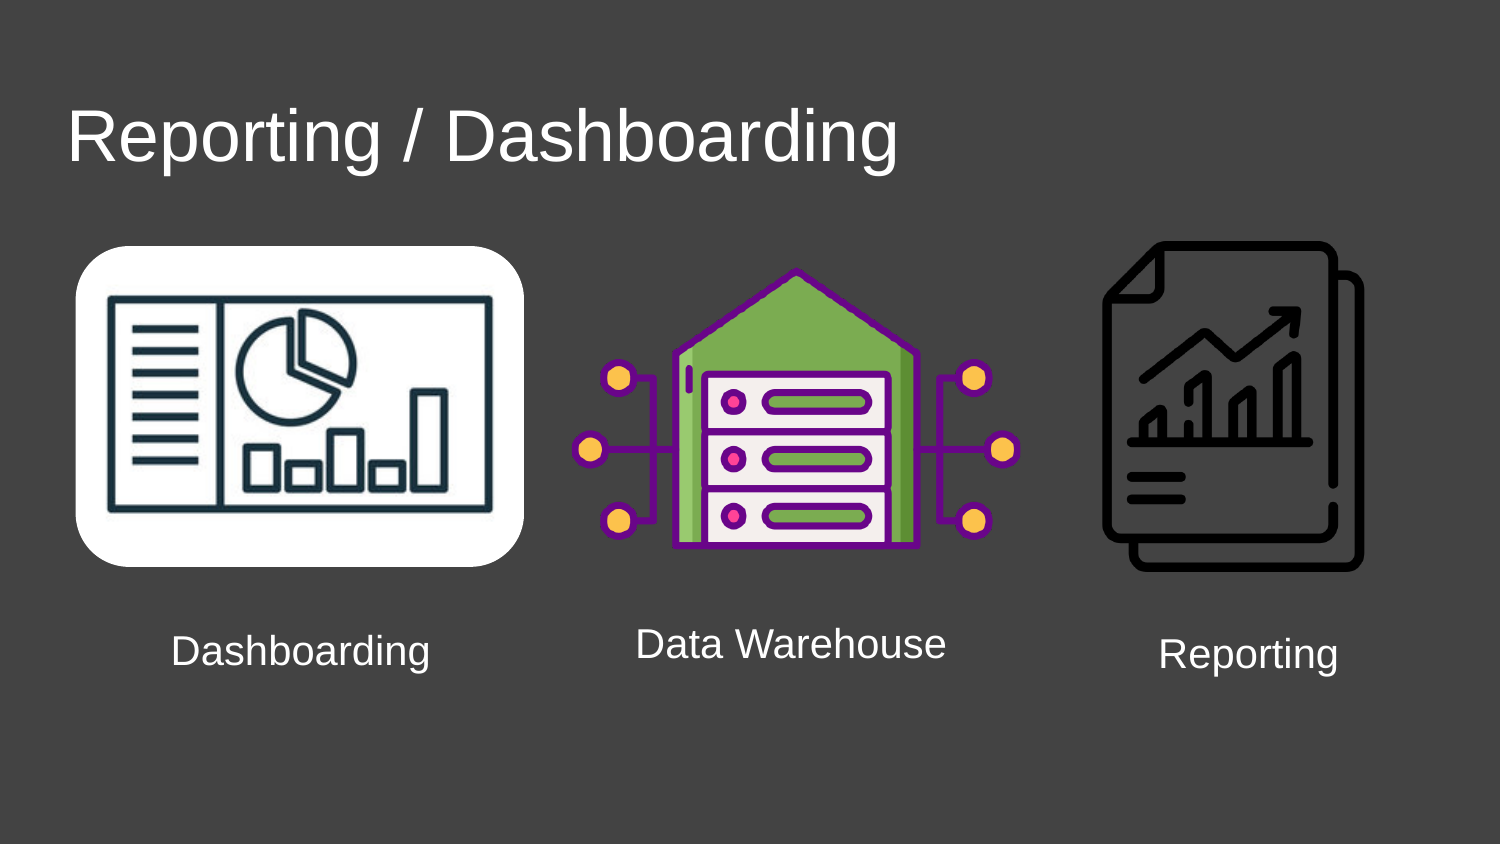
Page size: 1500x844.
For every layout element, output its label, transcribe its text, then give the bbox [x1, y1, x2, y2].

picture [75, 245, 525, 568]
text_box Reporting [1100, 612, 1398, 693]
picture [1067, 241, 1398, 572]
title Reporting / Dashboarding [51, 72, 1449, 167]
picture [571, 245, 1021, 576]
text_box Dashboarding [90, 608, 512, 689]
text_box Data Warehouse [574, 602, 1008, 682]
